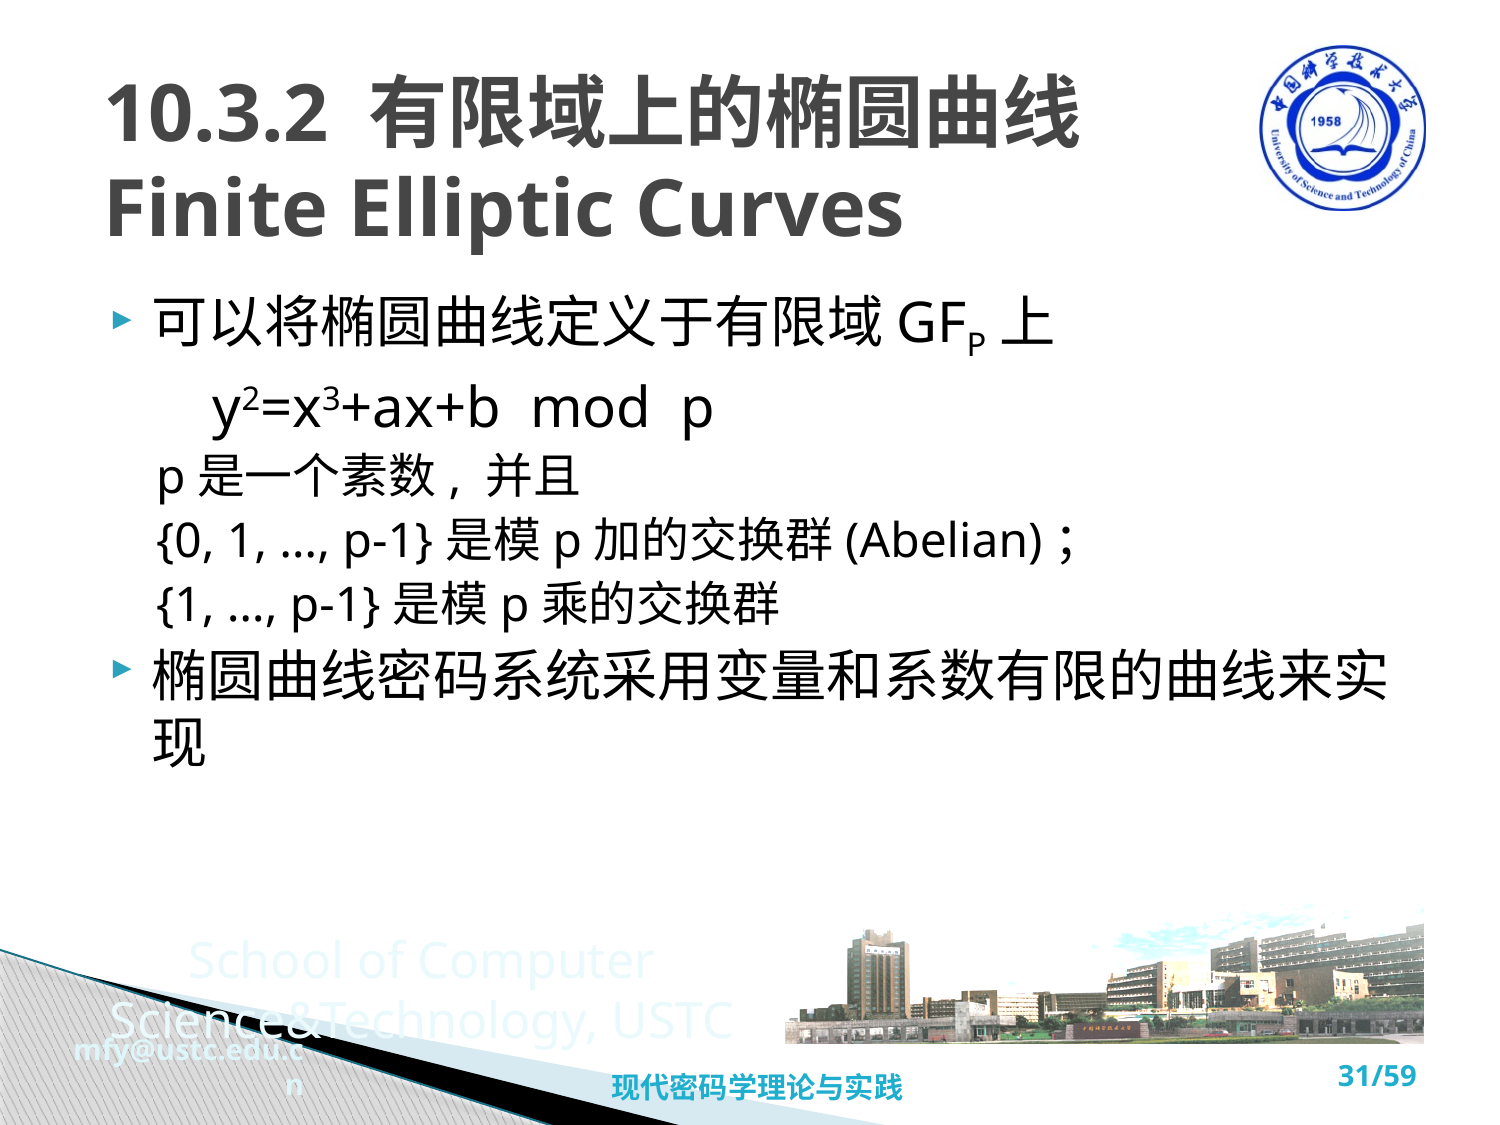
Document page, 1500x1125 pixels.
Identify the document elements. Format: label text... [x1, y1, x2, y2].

list 可以将椭圆曲线定义于有限域GFP上 y2=x3+ax+b mod p p是一个素数, 并且 {0, 1, …, p-1}是模p加的交换群(Abelian)； {1, …, p-1}是模p乘的交换群 椭圆曲线密码系统采用变量和系数有限的曲线来实现 [76, 278, 1410, 1012]
title 10.3.2 有限域上的椭圆曲线 Finite Elliptic Curves [88, 54, 1459, 261]
picture [1259, 45, 1426, 54]
list Users Alice & Bob who wish to swap keys Agree on prime p=353 and α =3 Select random secret keys: A chooses xA=97, B chooses xB=233 Compute public keys: yA=397 mod 353 = 40 (Alice) yB=3233 mod 353 = 248 (Bob) Compute shared session key as: KAB= yBxA mod 353 = 24897 mod 353 = 160 (Alice) KAB= yAxB mod 353 = 40233 mod 353 = 160 (Bob) [785, 855, 1424, 1044]
